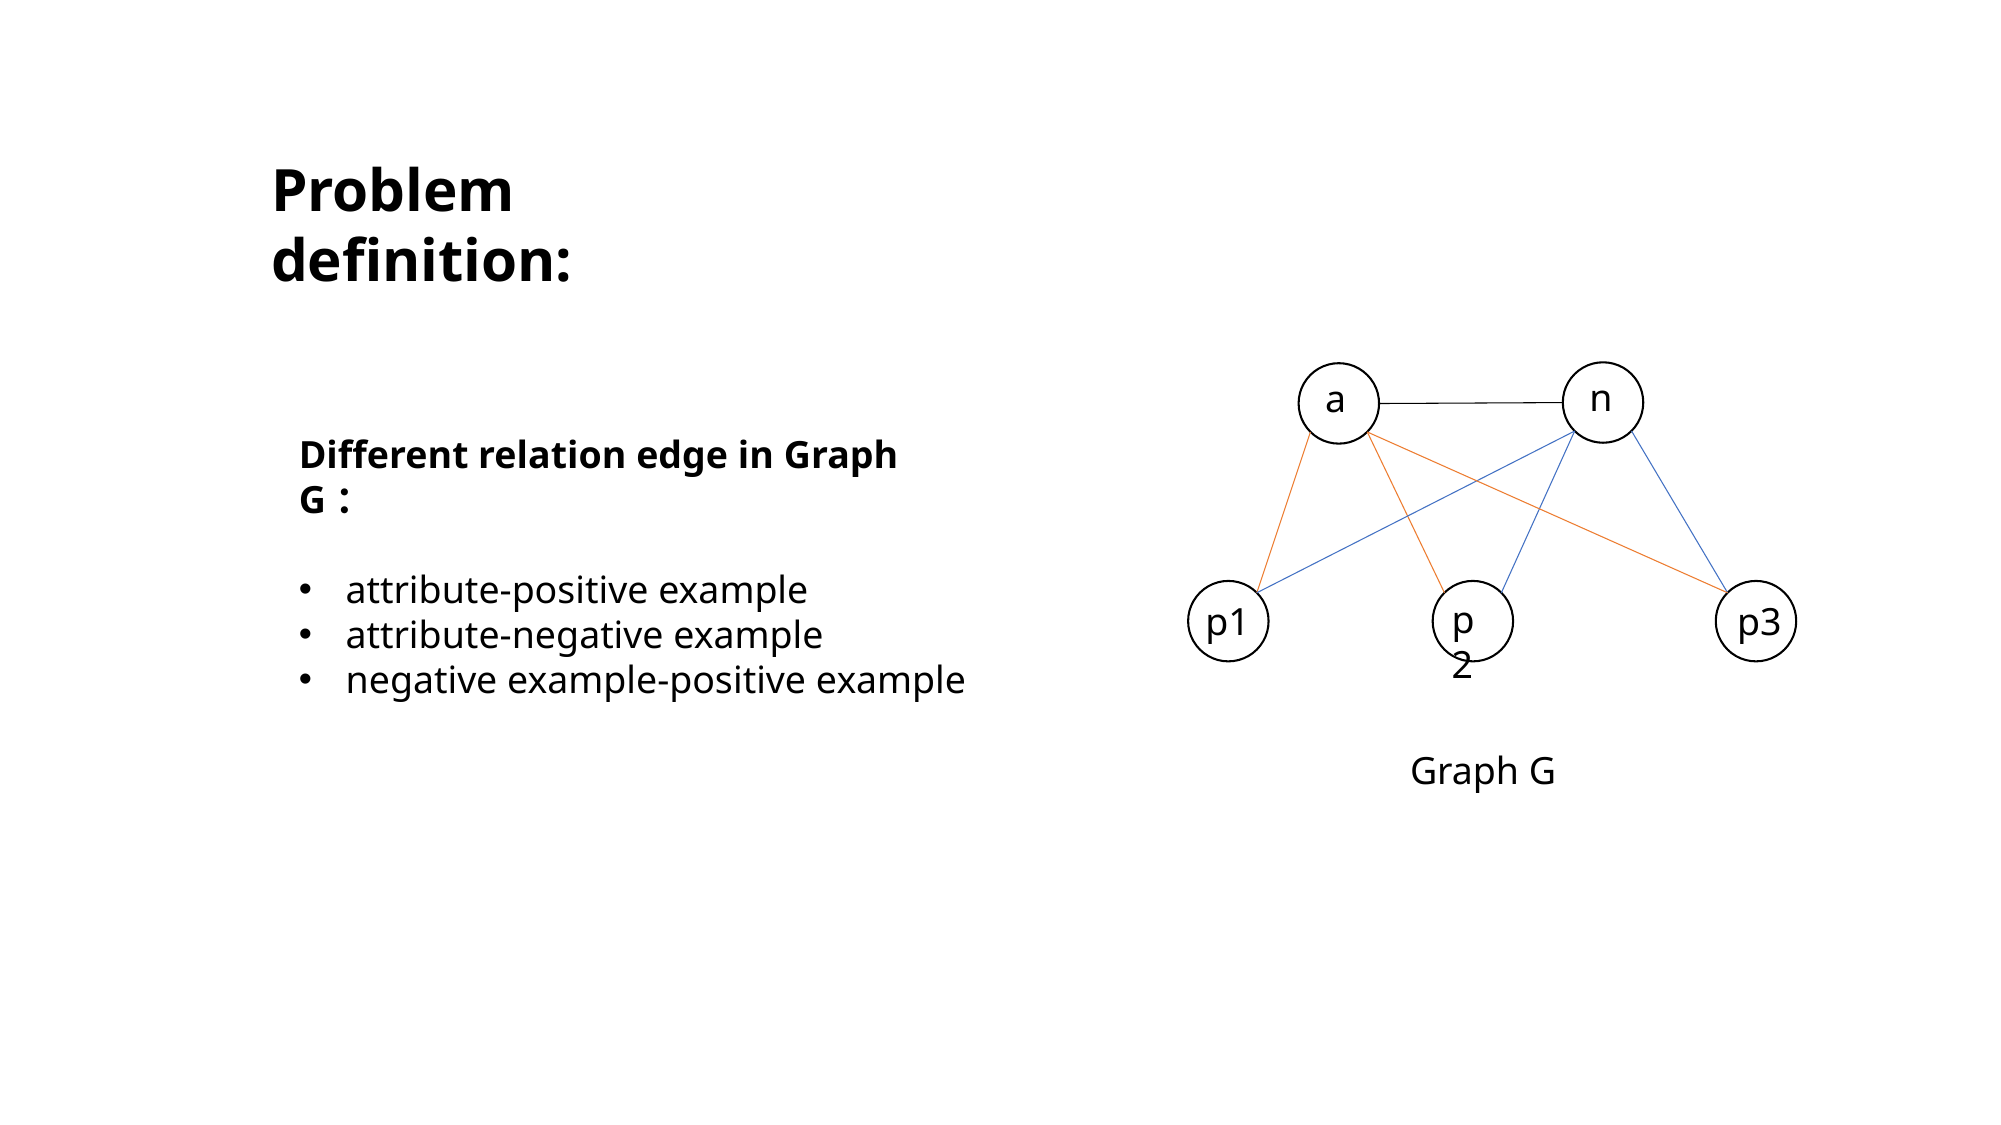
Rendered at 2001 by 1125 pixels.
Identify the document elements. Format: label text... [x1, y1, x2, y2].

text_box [1188, 362, 1868, 801]
text_box Different relation edge in Graph G： attribute-positive example attribute-negative example negative example-positive example [284, 423, 994, 709]
text_box Problem definition: [256, 145, 804, 301]
